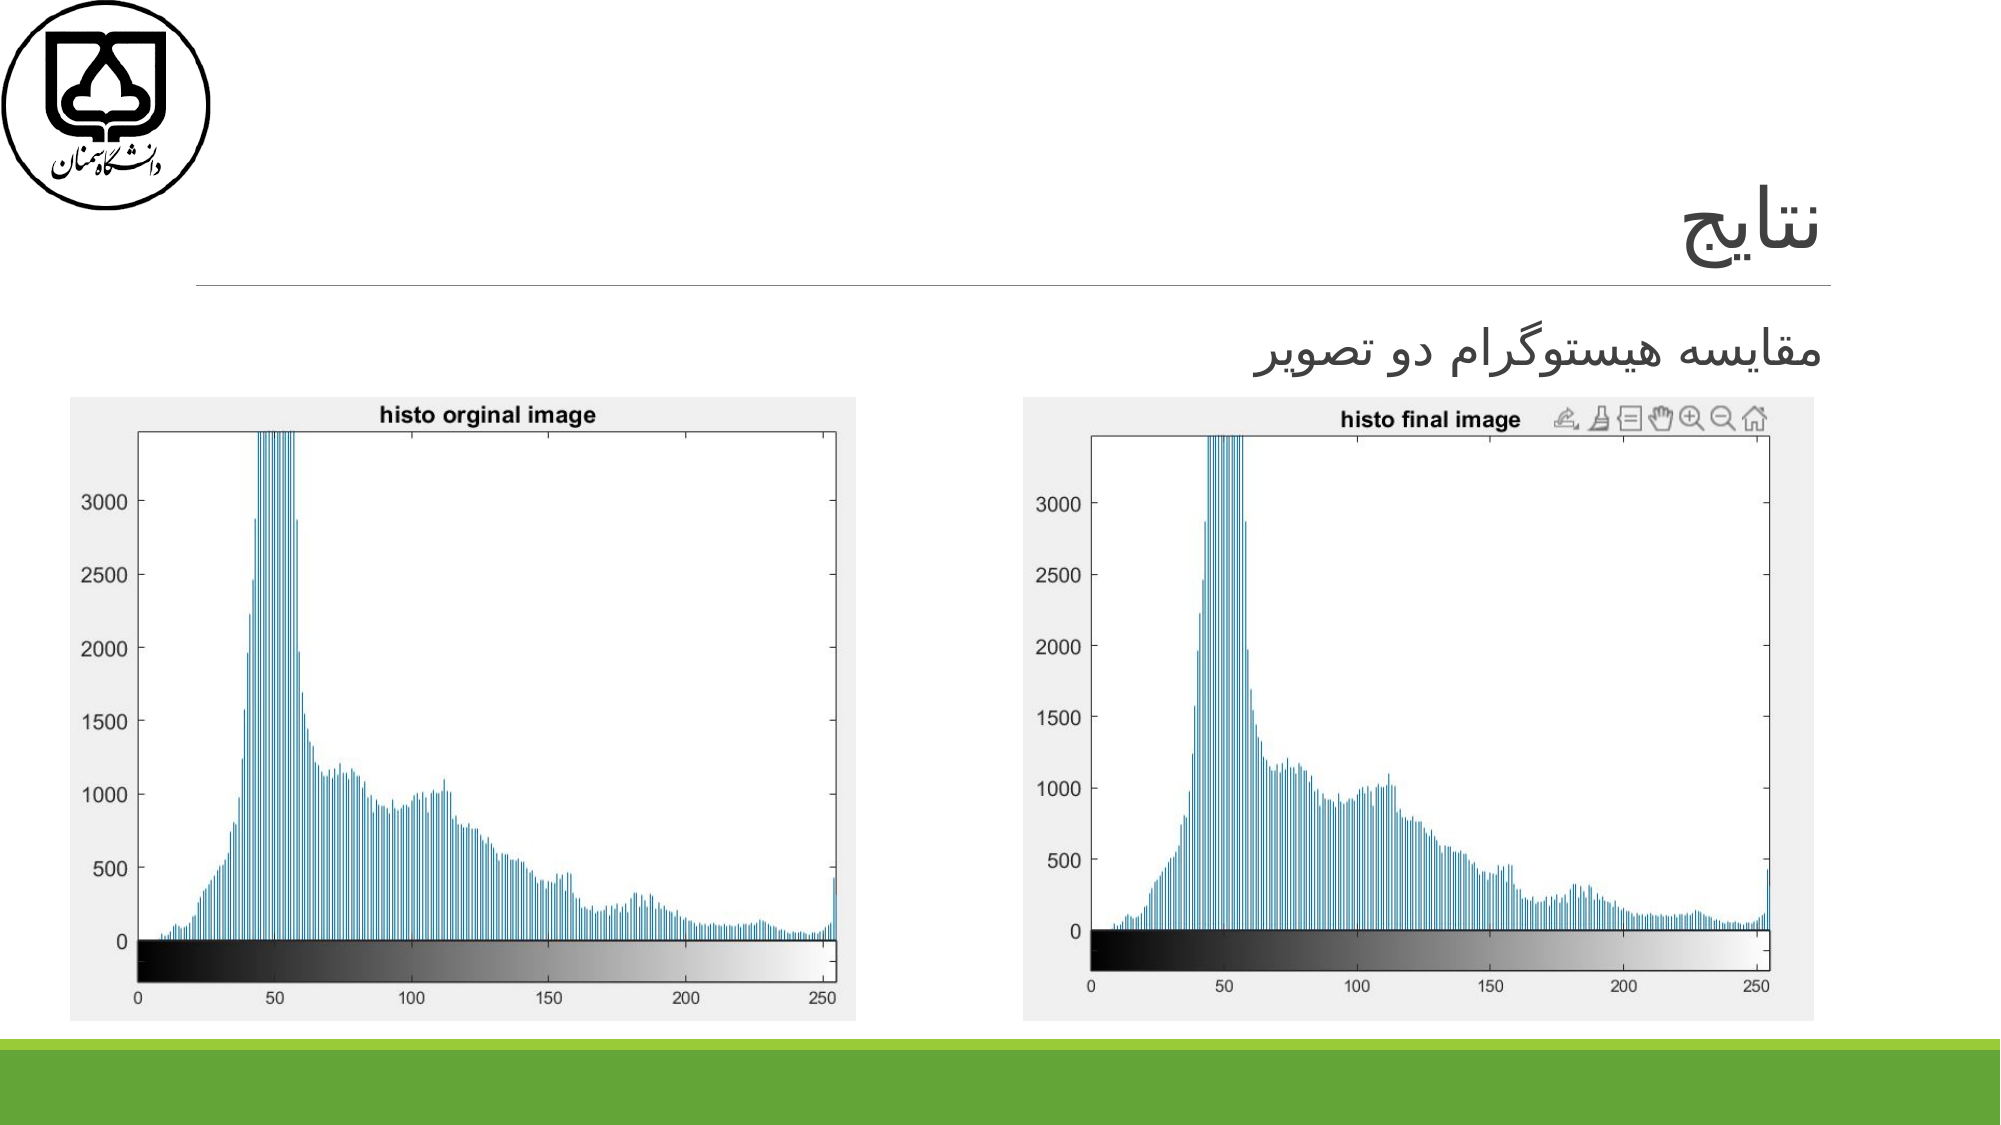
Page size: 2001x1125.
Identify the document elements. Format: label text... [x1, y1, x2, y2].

picture [1022, 396, 1814, 1022]
title نتایج [321, 149, 1840, 273]
text_box مقایسه هیستوگرام دو تصویر [321, 304, 1840, 383]
picture [69, 396, 856, 1022]
picture [0, 0, 211, 211]
